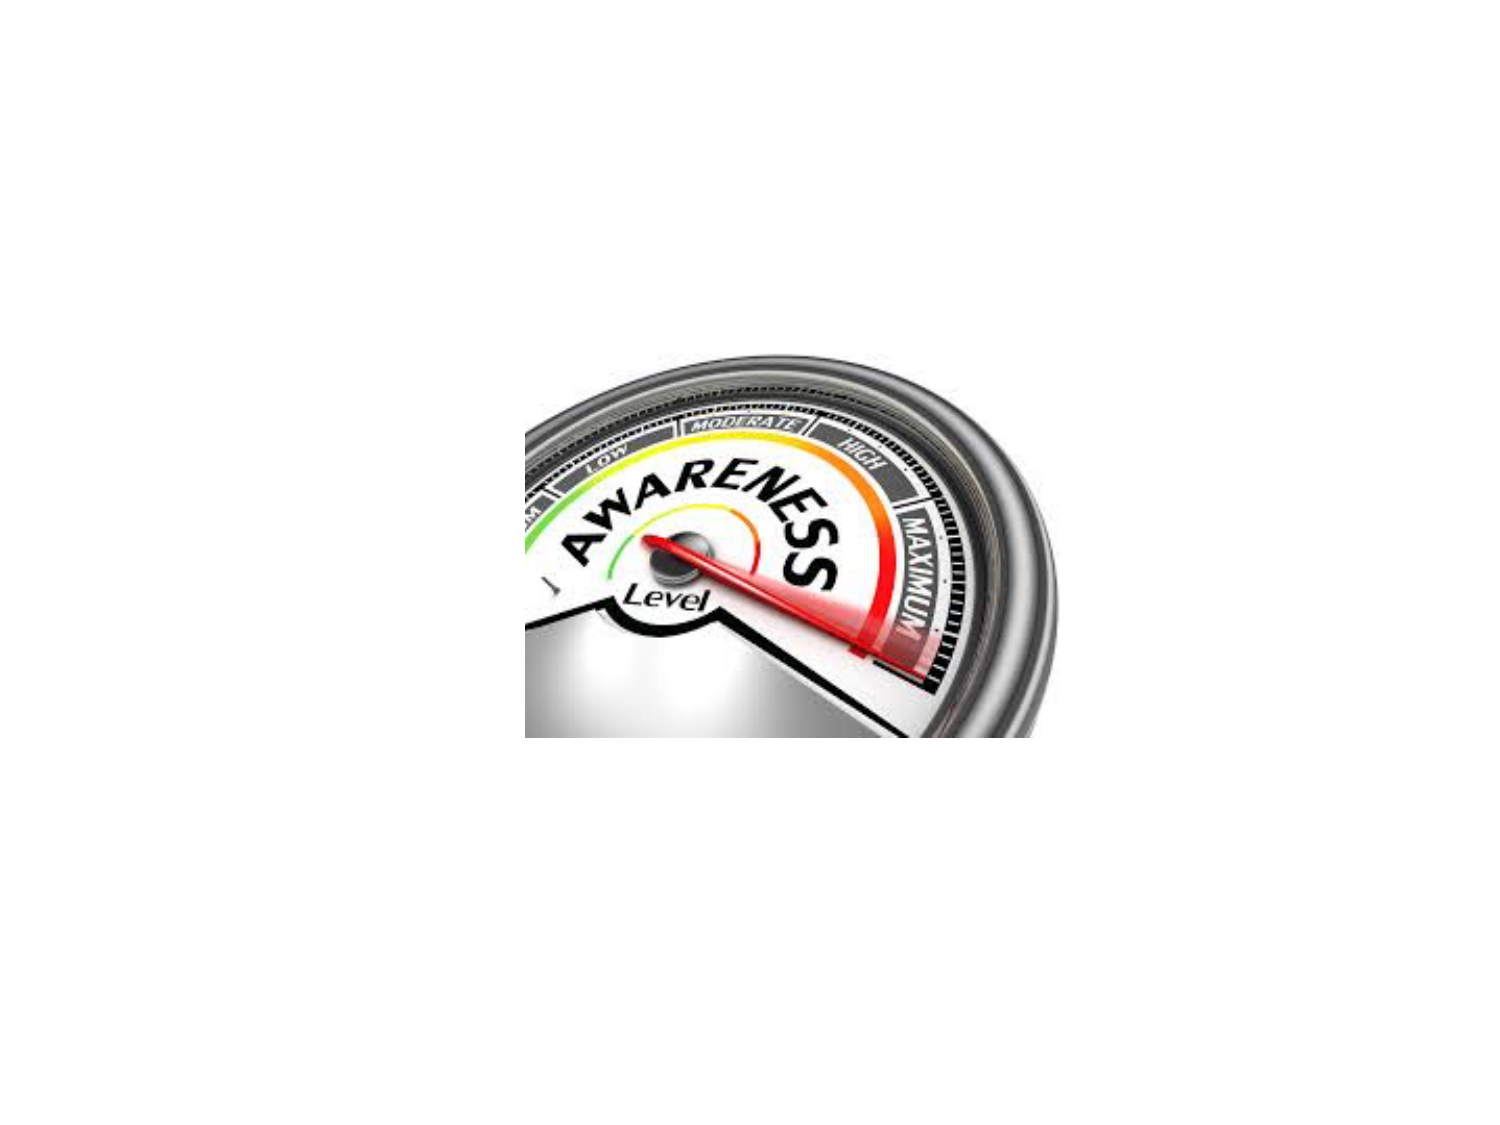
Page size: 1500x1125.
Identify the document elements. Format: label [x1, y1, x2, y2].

picture [525, 337, 1072, 739]
